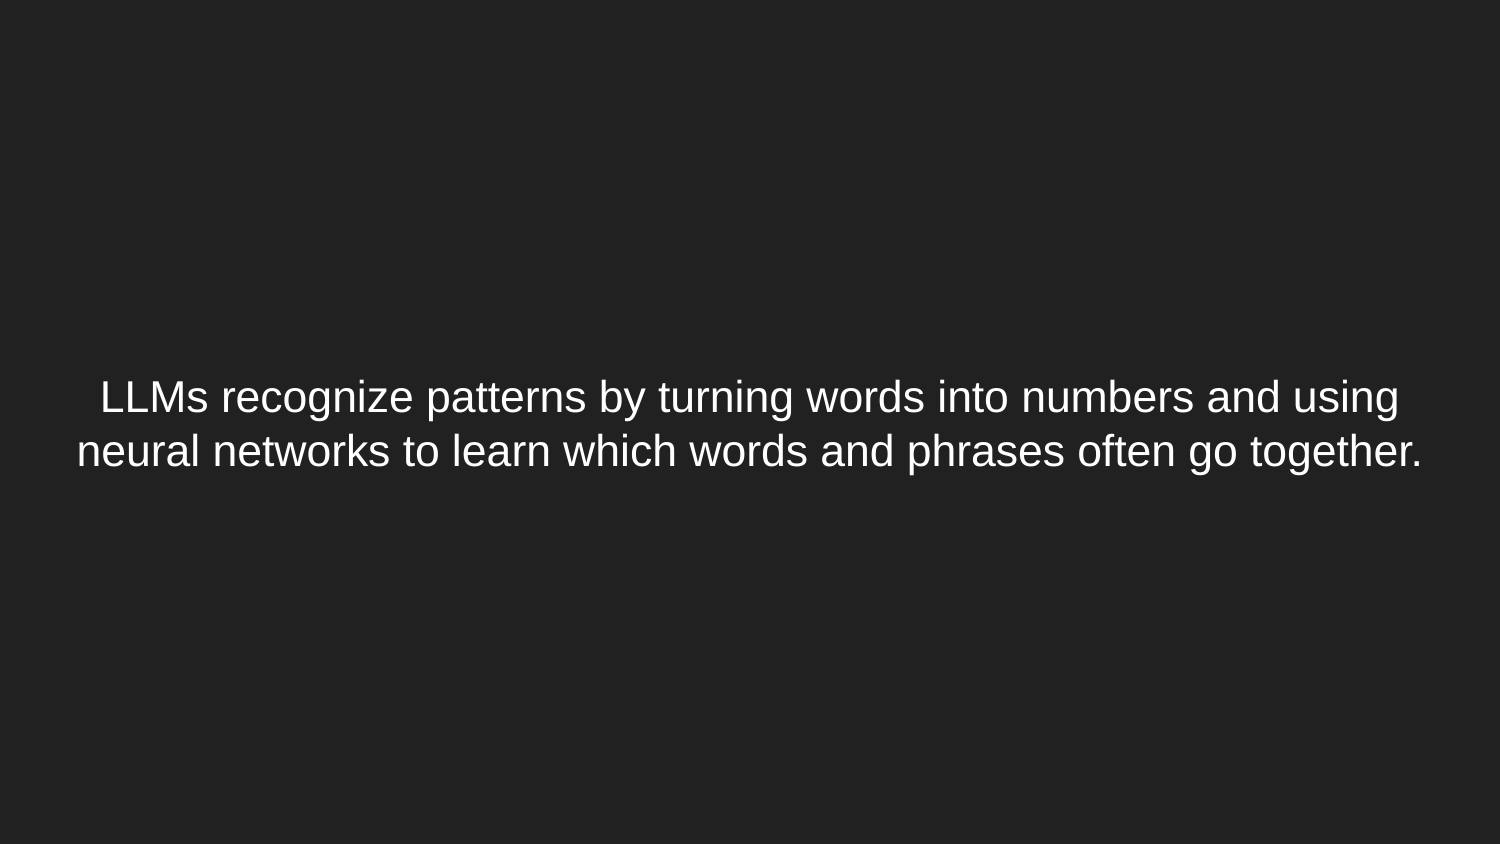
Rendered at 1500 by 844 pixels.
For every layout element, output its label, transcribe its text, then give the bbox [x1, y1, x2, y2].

title LLMs recognize patterns by turning words into numbers and using neural networks to learn which words and phrases often go together. [51, 352, 1449, 491]
